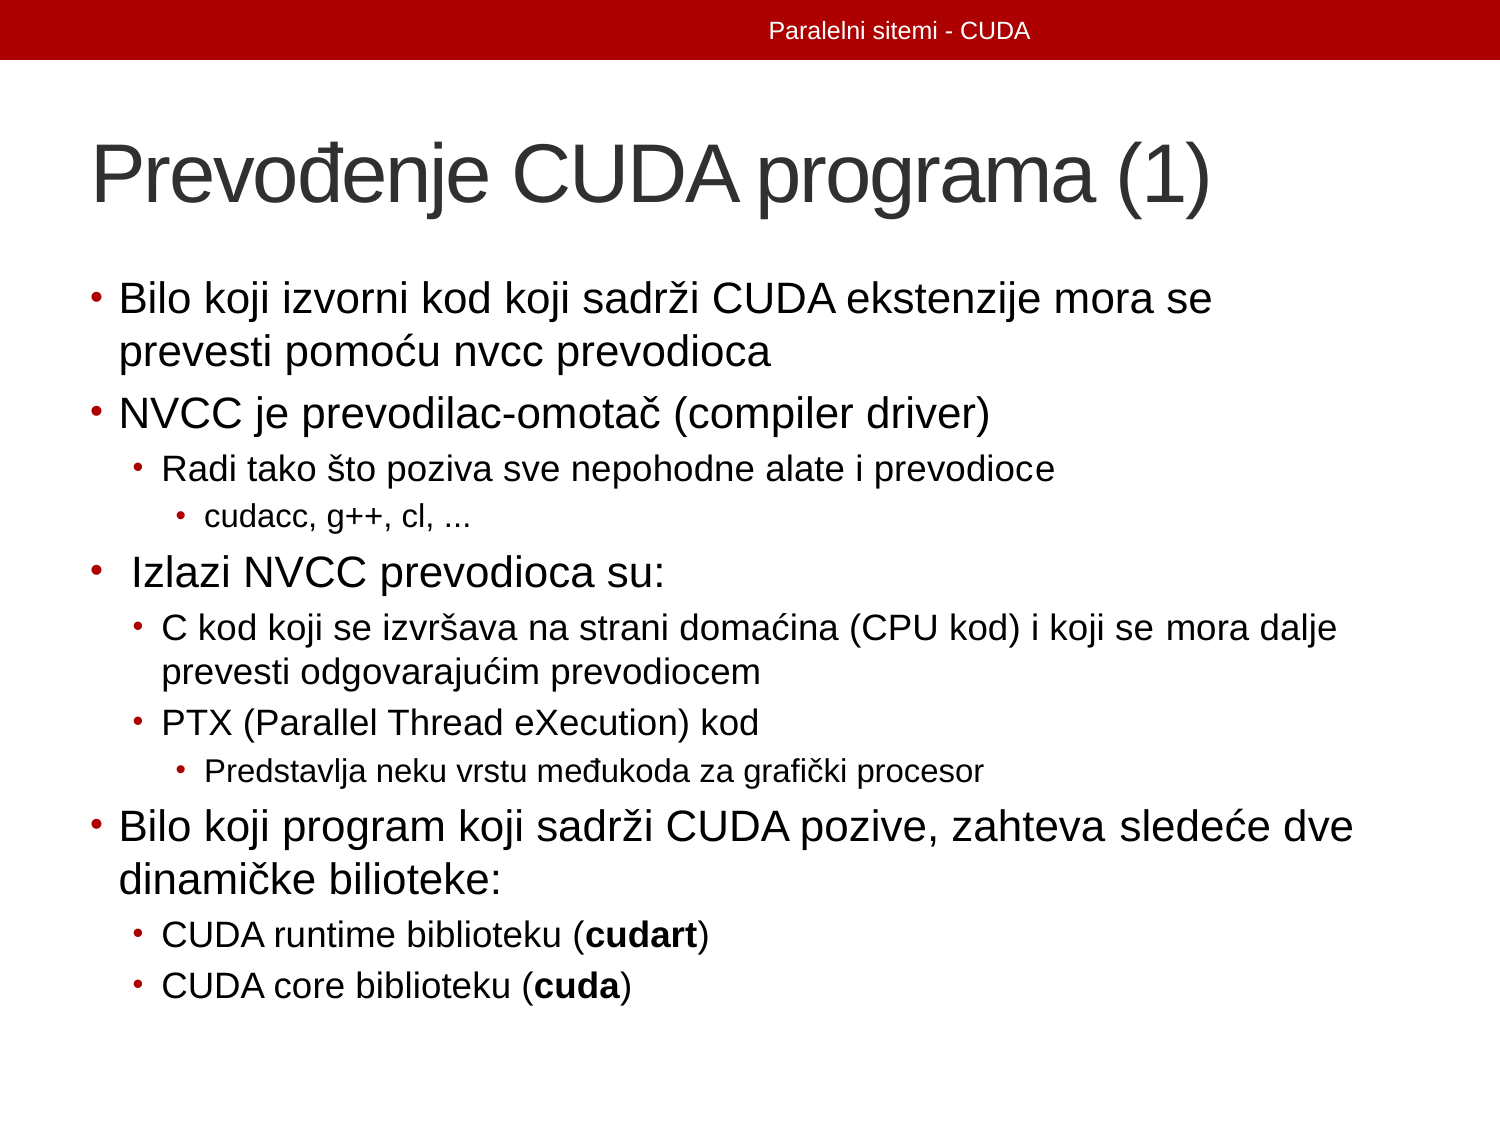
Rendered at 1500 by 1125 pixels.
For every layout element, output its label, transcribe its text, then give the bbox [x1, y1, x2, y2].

title Prevođenje CUDA programa (1) [75, 87, 1425, 250]
list Bilo koji izvorni kod koji sadrži CUDA ekstenzije mora se prevesti pomoću nvcc prevodioca NVCC je prevodilac-omotač (compiler driver) Radi tako što poziva sve nepohodne alate i prevodioce cudacc, g++, cl, ... Izlazi NVCC prevodioca su: C kod koji se izvršava na strani domaćina (CPU kod) i koji se mora dalje prevesti odgovarajućim prevodiocem PTX (Parallel Thread eXecution) kod Predstavlja neku vrstu međukoda za grafički procesor Bilo koji program koji sadrži CUDA pozive, zahteva sledeće dve dinamičke bilioteke: CUDA runtime biblioteku (cudart) CUDA core biblioteku (cuda) [75, 262, 1425, 1063]
footer Paralelni sitemi - CUDA [562, 3, 1238, 57]
